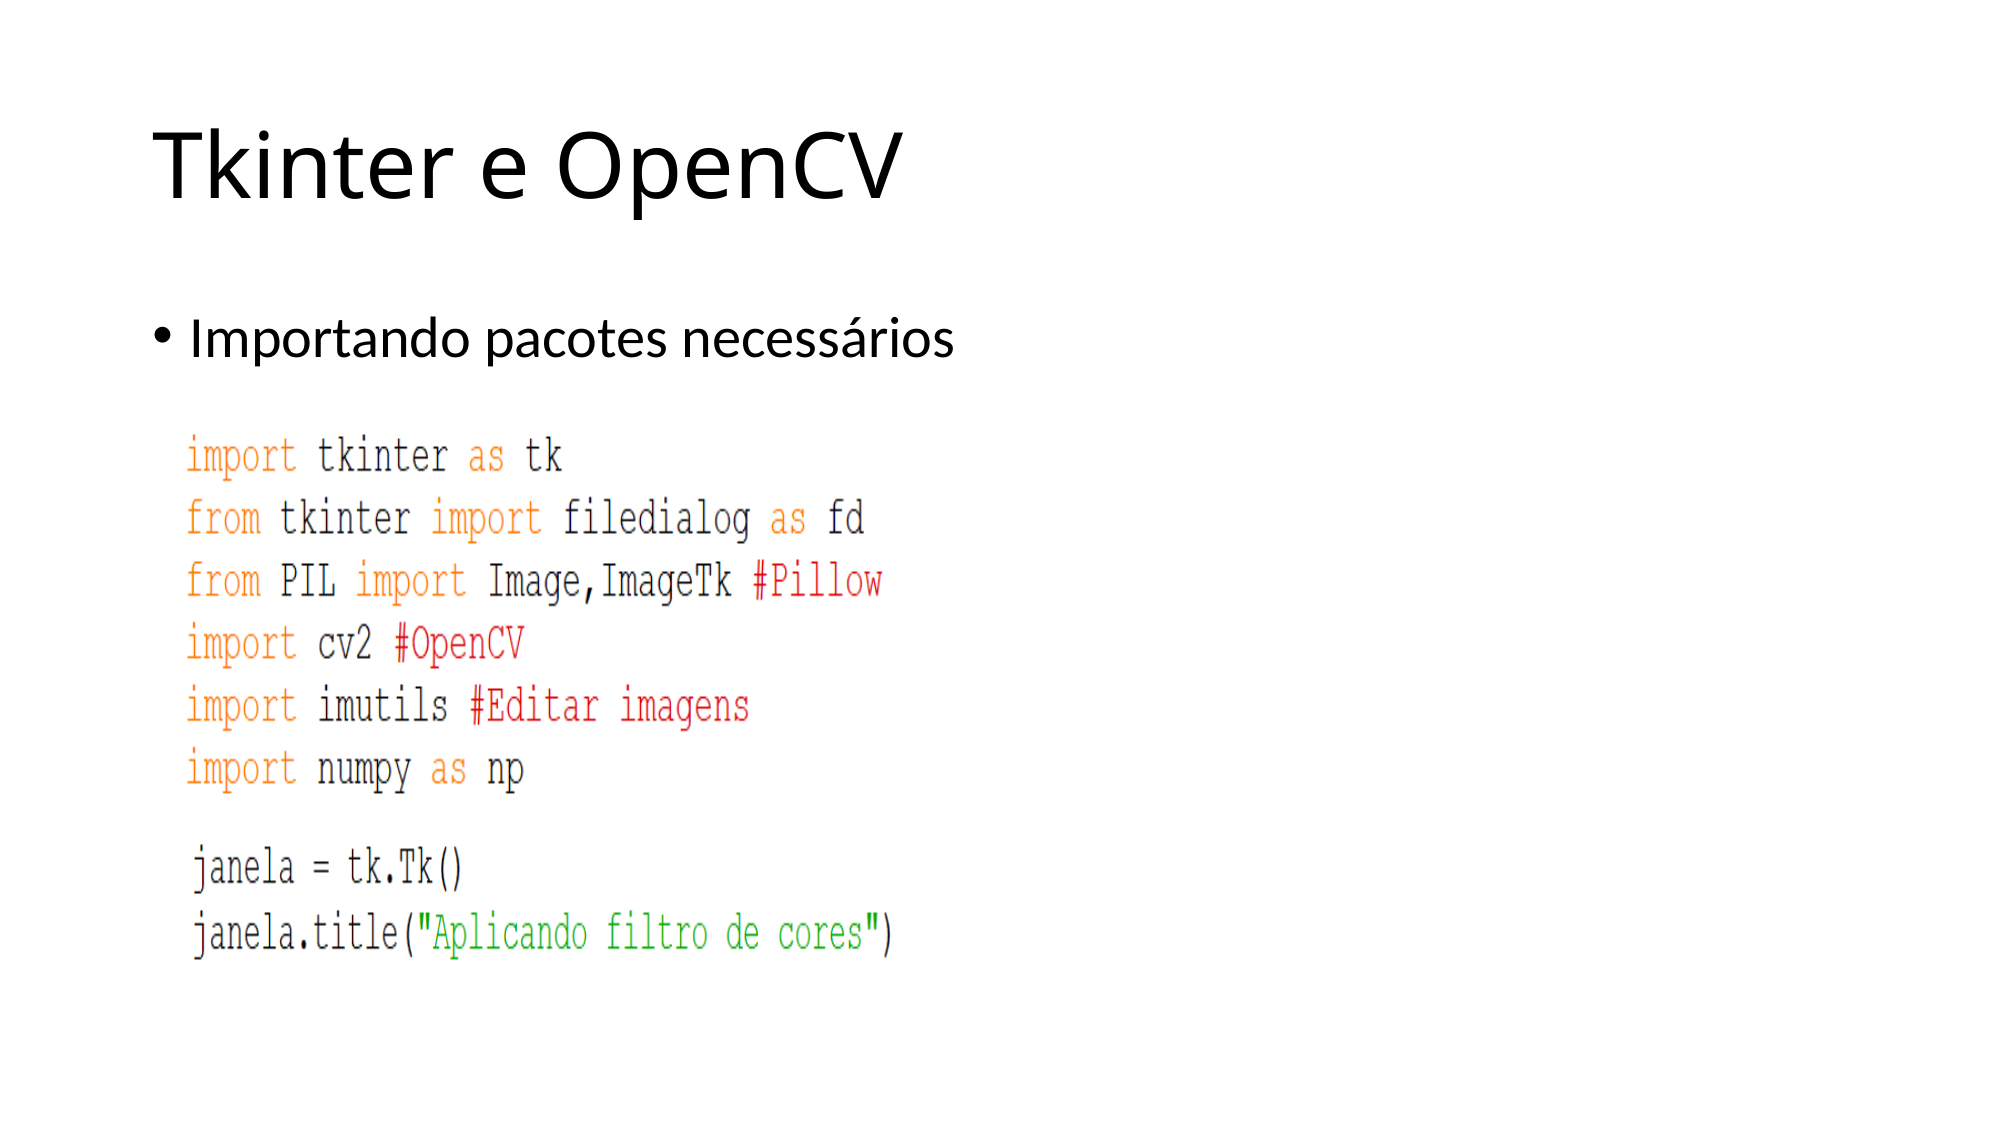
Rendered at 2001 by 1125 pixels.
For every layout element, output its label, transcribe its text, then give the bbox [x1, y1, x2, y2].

title Tkinter e OpenCV [137, 59, 1915, 278]
picture [184, 431, 955, 1047]
list Importando pacotes necessários [137, 299, 1863, 1014]
